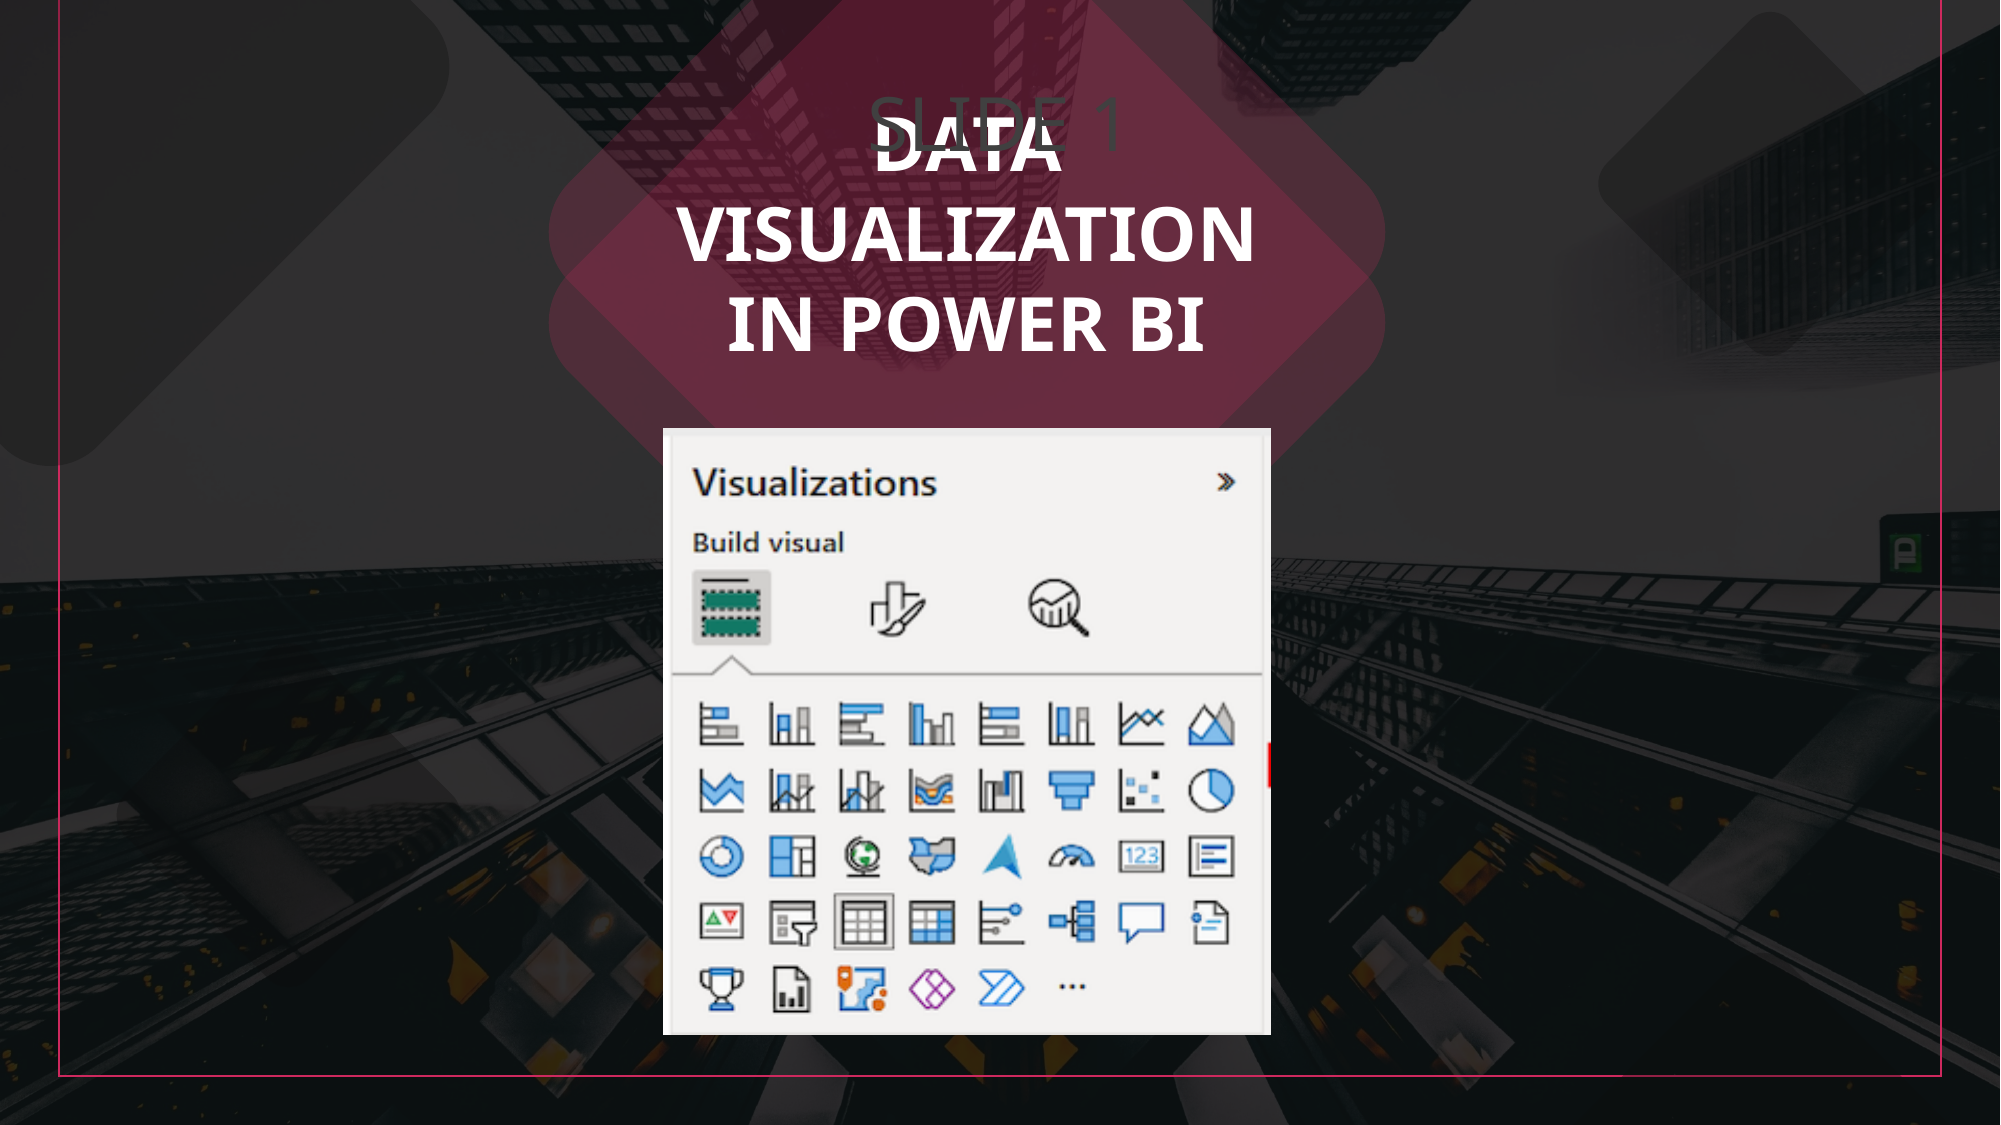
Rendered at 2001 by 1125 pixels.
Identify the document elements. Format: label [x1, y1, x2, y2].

picture [0, 0, 2000, 1125]
text_box [650, 0, 1284, 639]
